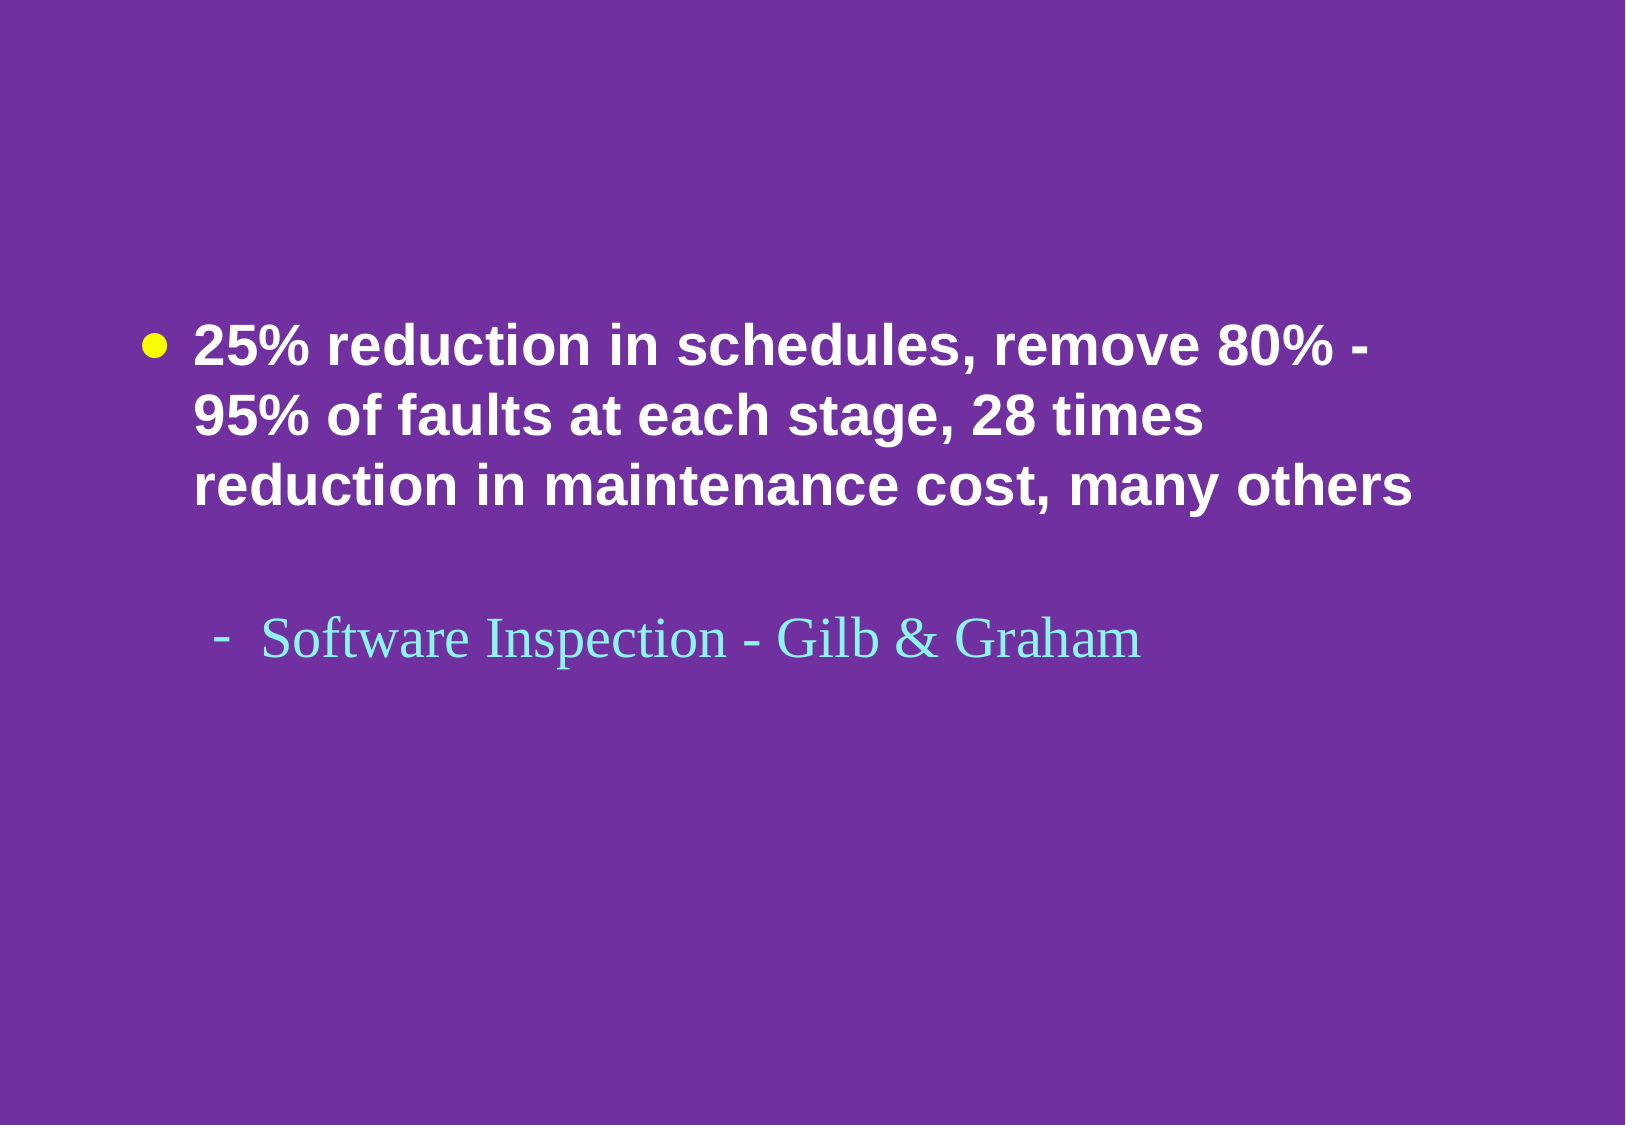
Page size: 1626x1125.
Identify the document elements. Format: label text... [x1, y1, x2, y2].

list 25% reduction in schedules, remove 80% - 95% of faults at each stage, 28 times reduction in maintenance cost, many others Software Inspection - Gilb & Graham [121, 299, 1504, 1000]
